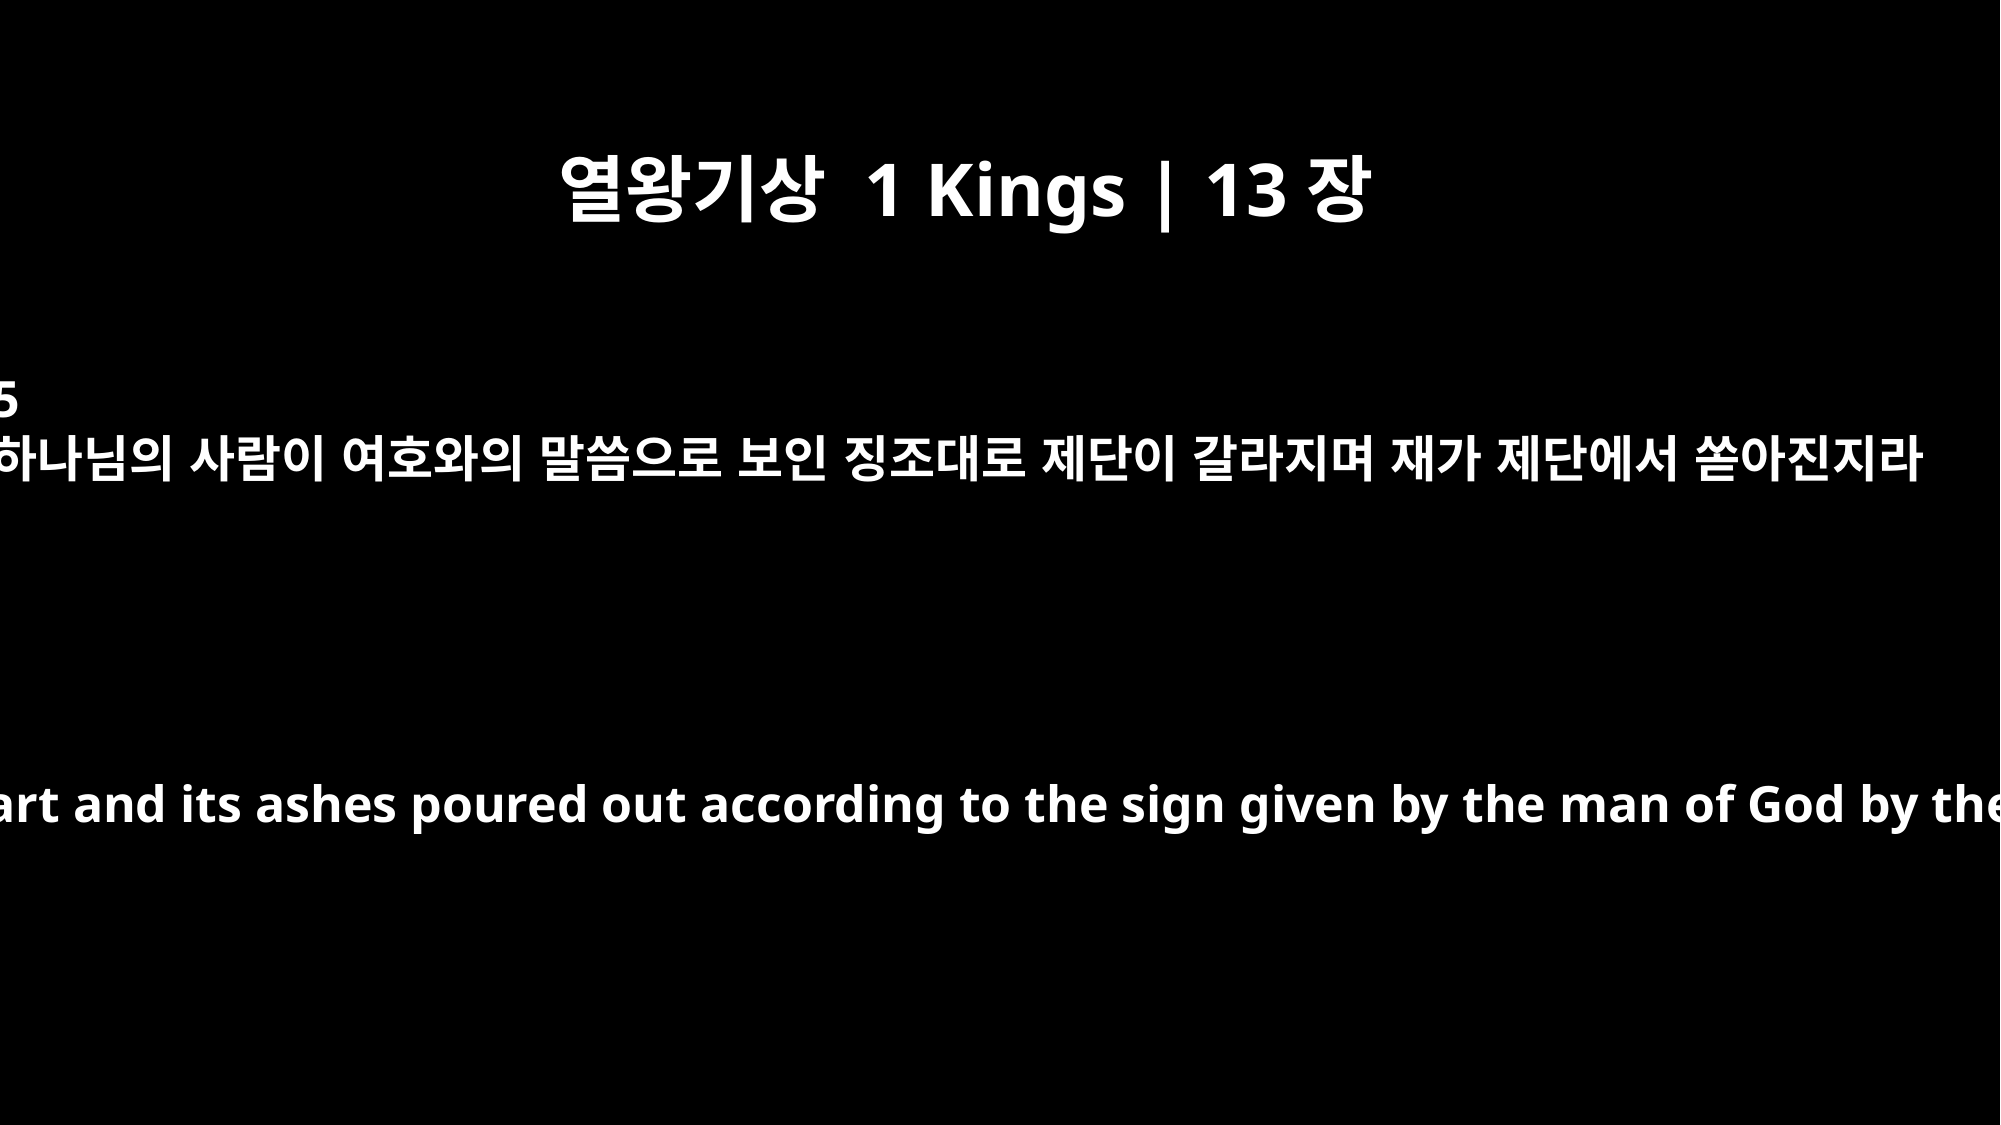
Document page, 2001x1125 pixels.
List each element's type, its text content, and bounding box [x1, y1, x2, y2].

text_box Also, the altar was split apart and its ashes poured out according to the sign given by the man of God by the word of the LORD. [0, 764, 2000, 840]
text_box 열왕기상 1 Kings | 13장 [543, 136, 1389, 239]
text_box 5 하나님의 사람이 여호와의 말씀으로 보인 징조대로 제단이 갈라지며 재가 제단에서 쏟아진지라 [0, 359, 1941, 495]
